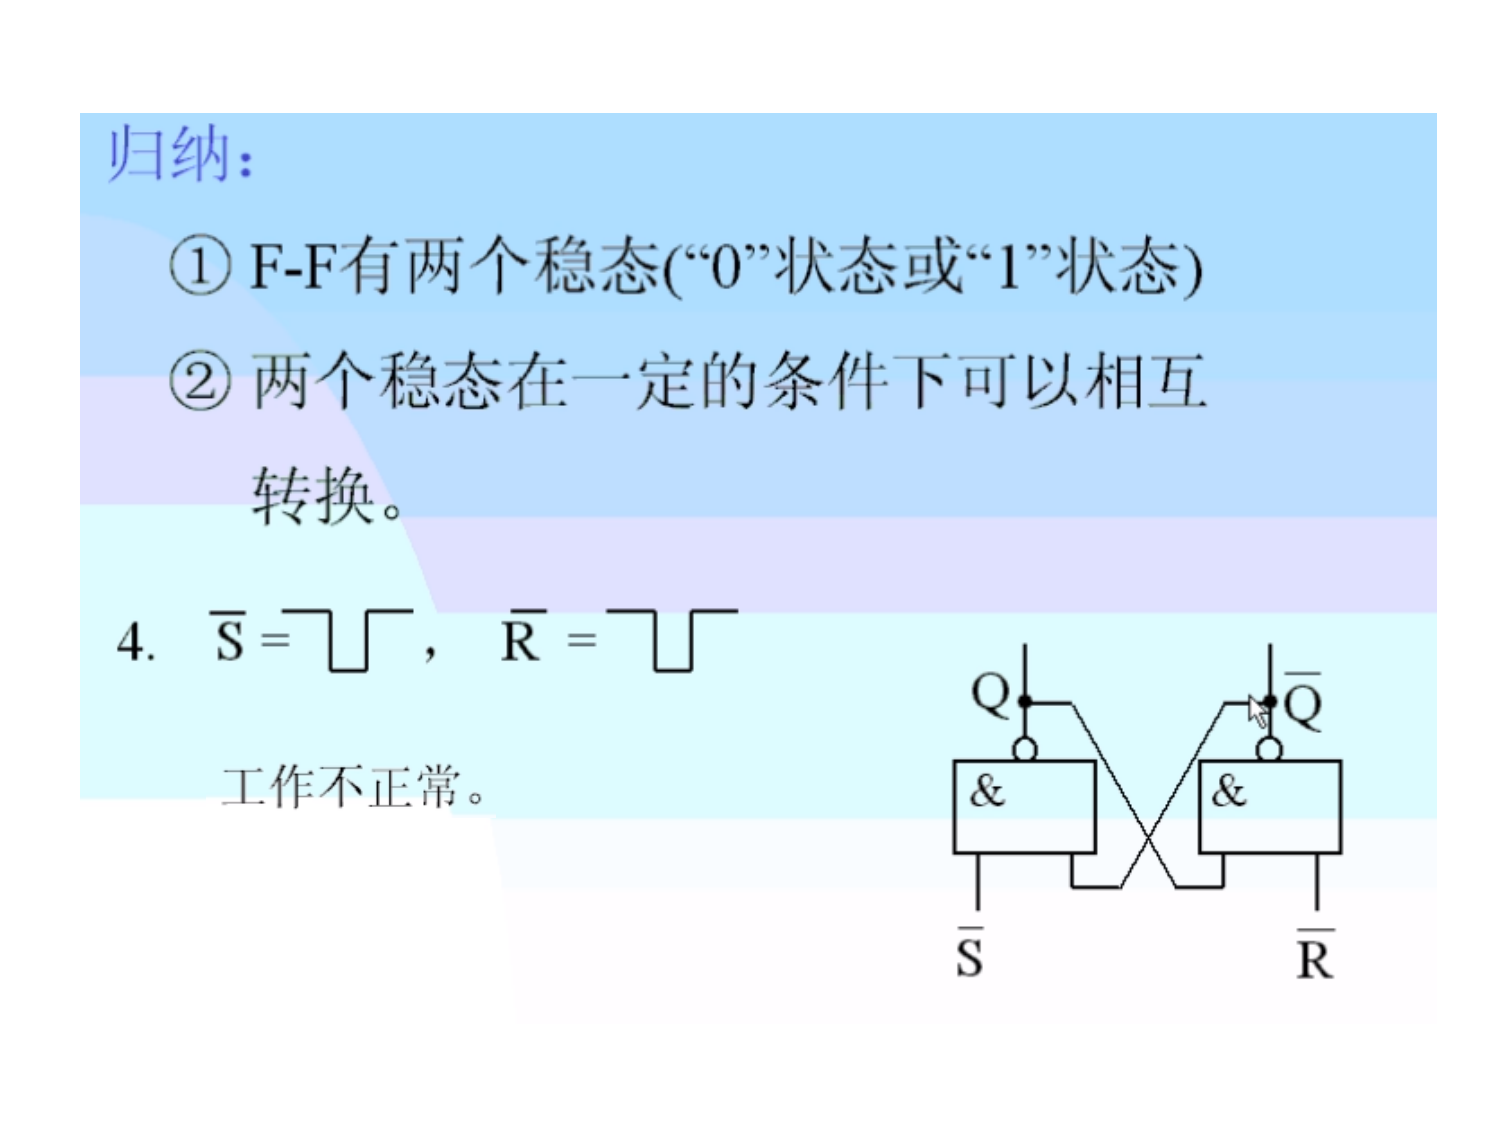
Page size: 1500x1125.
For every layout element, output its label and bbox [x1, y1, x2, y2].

picture [80, 113, 1437, 1024]
